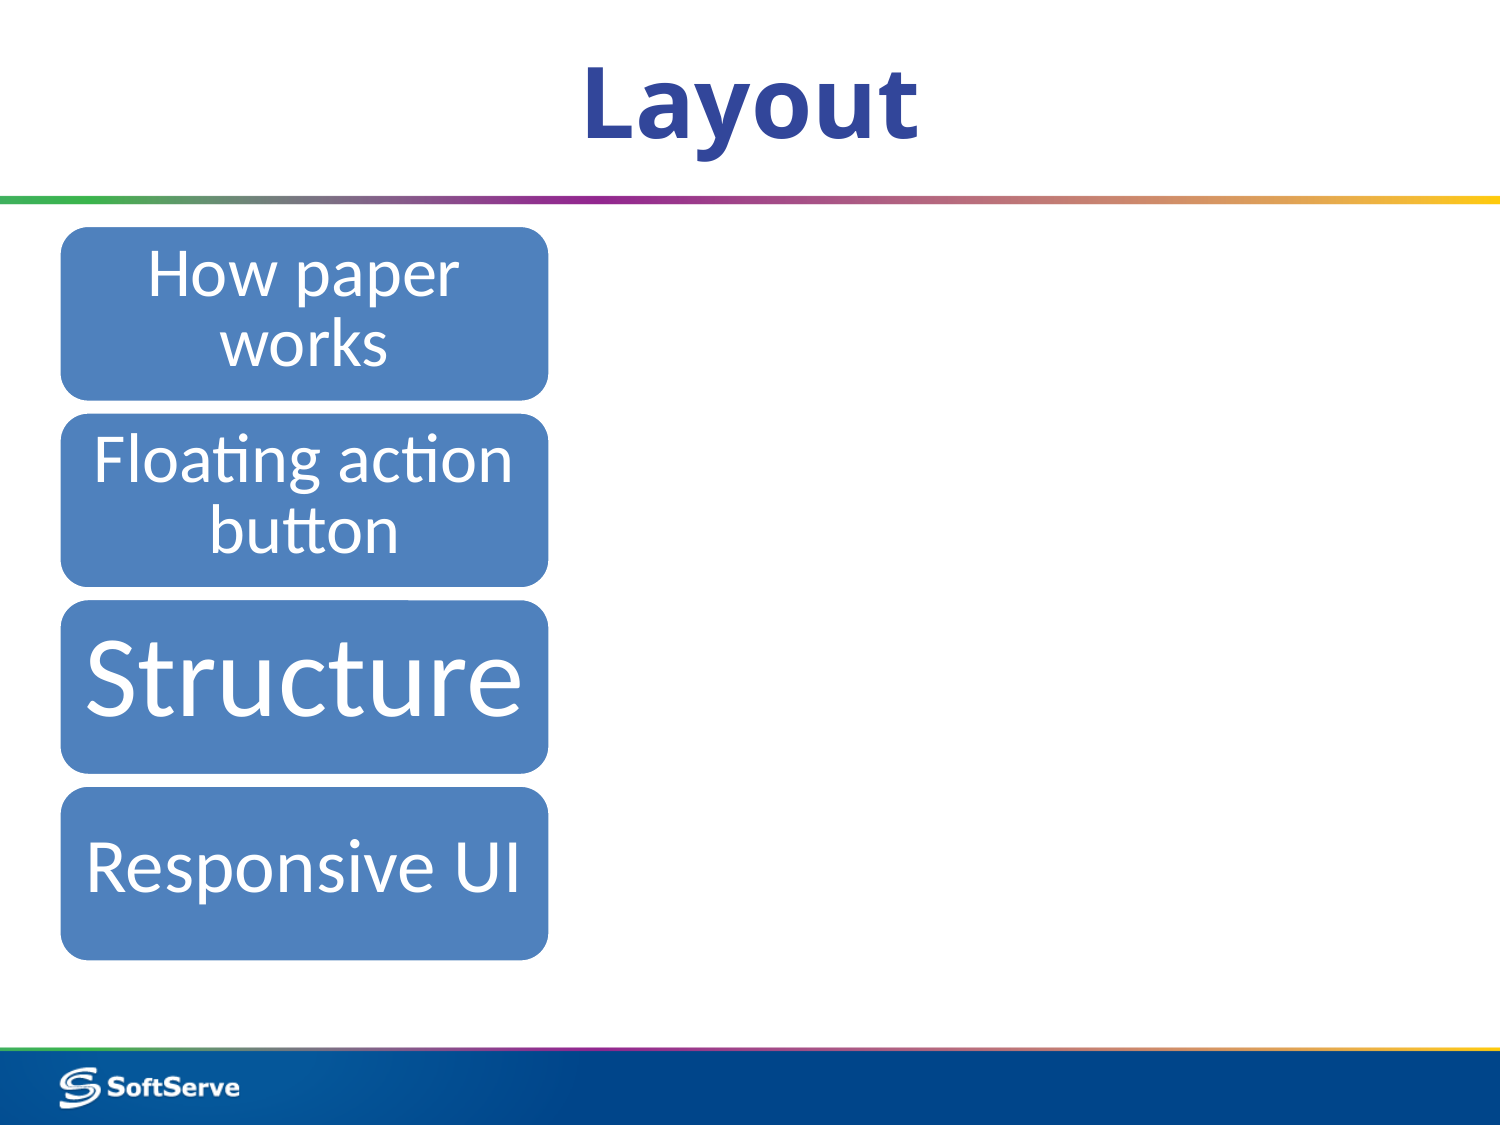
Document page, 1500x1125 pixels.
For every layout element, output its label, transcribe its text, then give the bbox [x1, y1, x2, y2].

picture [0, 0, 1500, 1125]
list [58, 224, 1426, 963]
title Layout [75, 24, 1425, 175]
